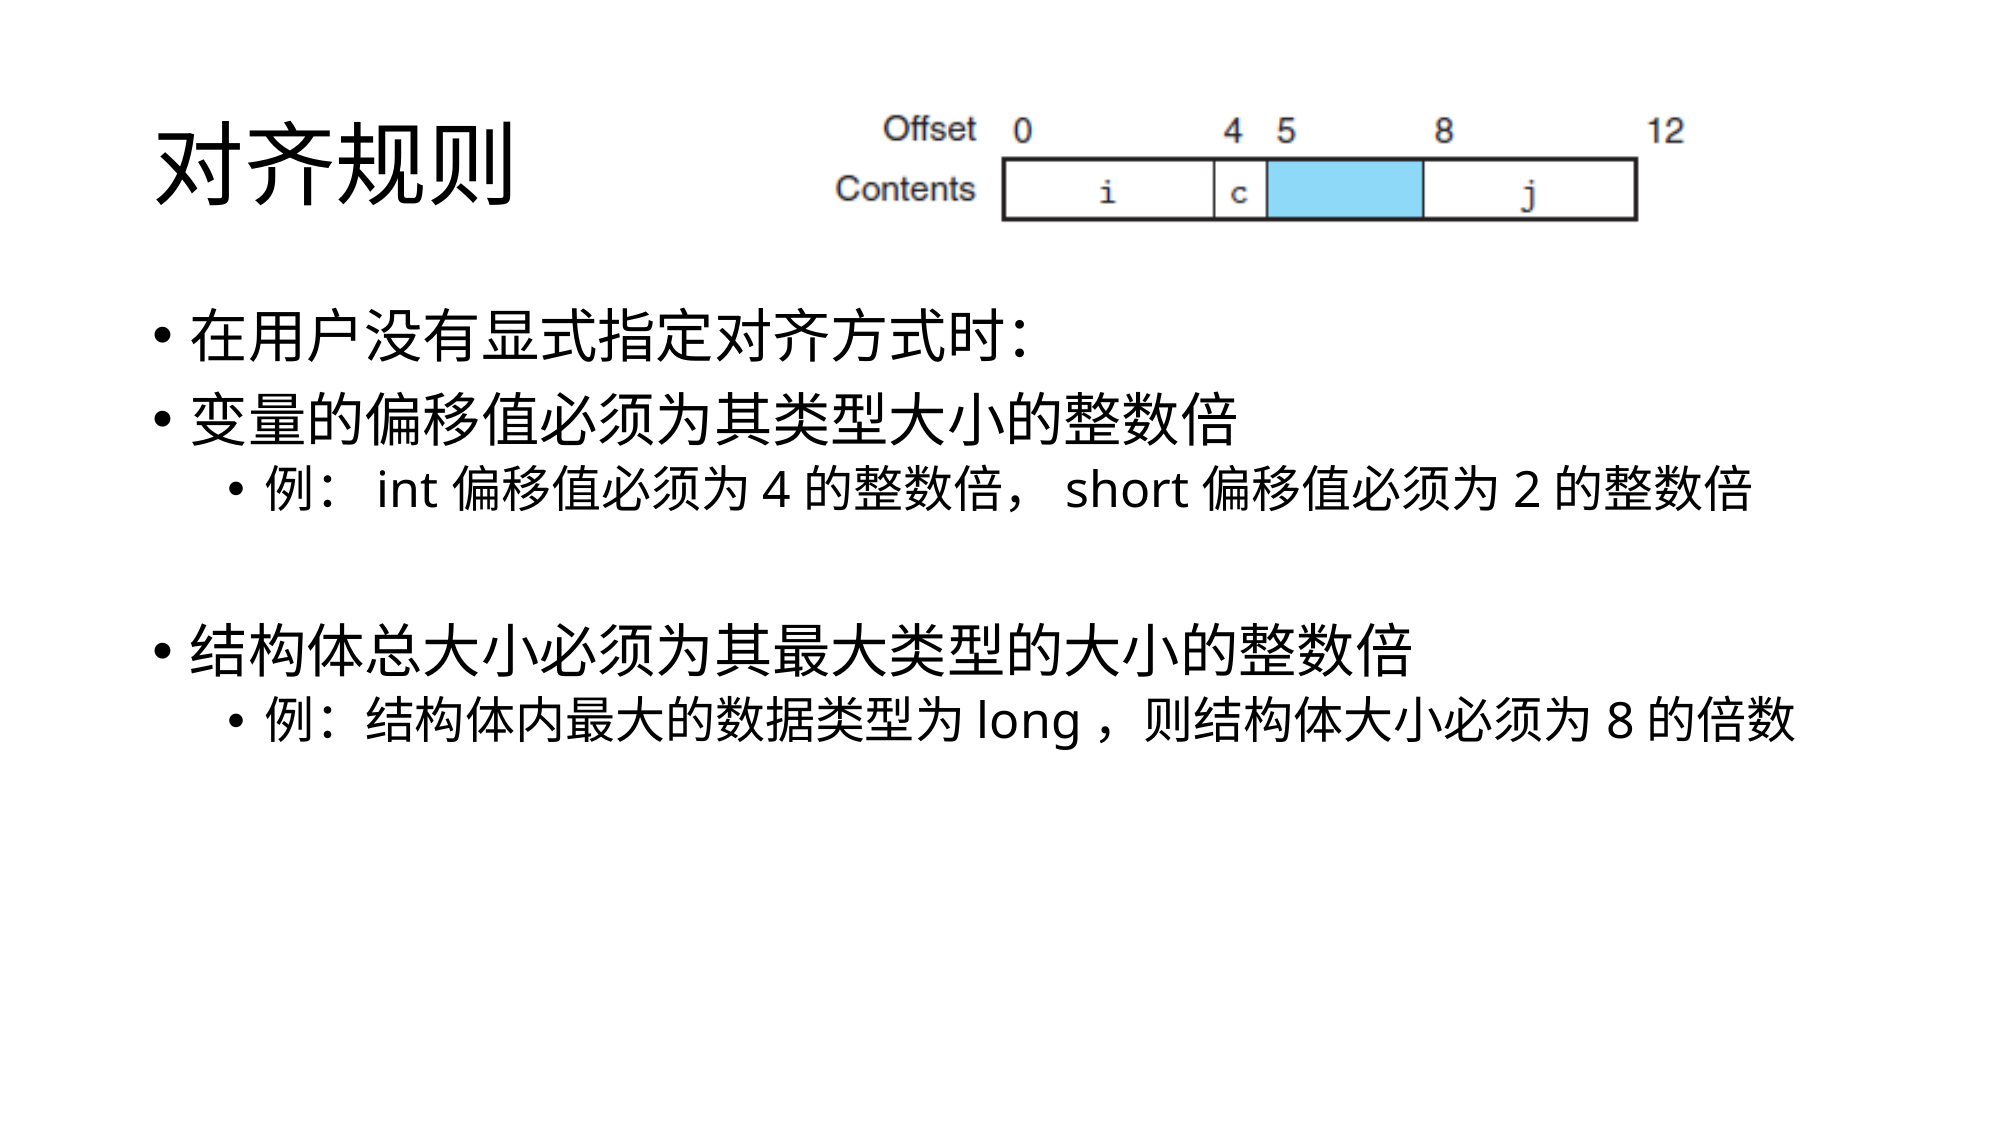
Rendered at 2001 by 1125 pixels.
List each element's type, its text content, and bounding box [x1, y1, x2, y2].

title 对齐规则 [137, 59, 1863, 278]
list 在用户没有显式指定对齐方式时： 变量的偏移值必须为其类型大小的整数倍 例：int偏移值必须为4的整数倍，short偏移值必须为2的整数倍 结构体总大小必须为其最大类型的大小的整数倍 例：结构体内最大的数据类型为long，则结构体大小必须为8的倍数 [137, 299, 1863, 1014]
picture [816, 95, 1701, 243]
